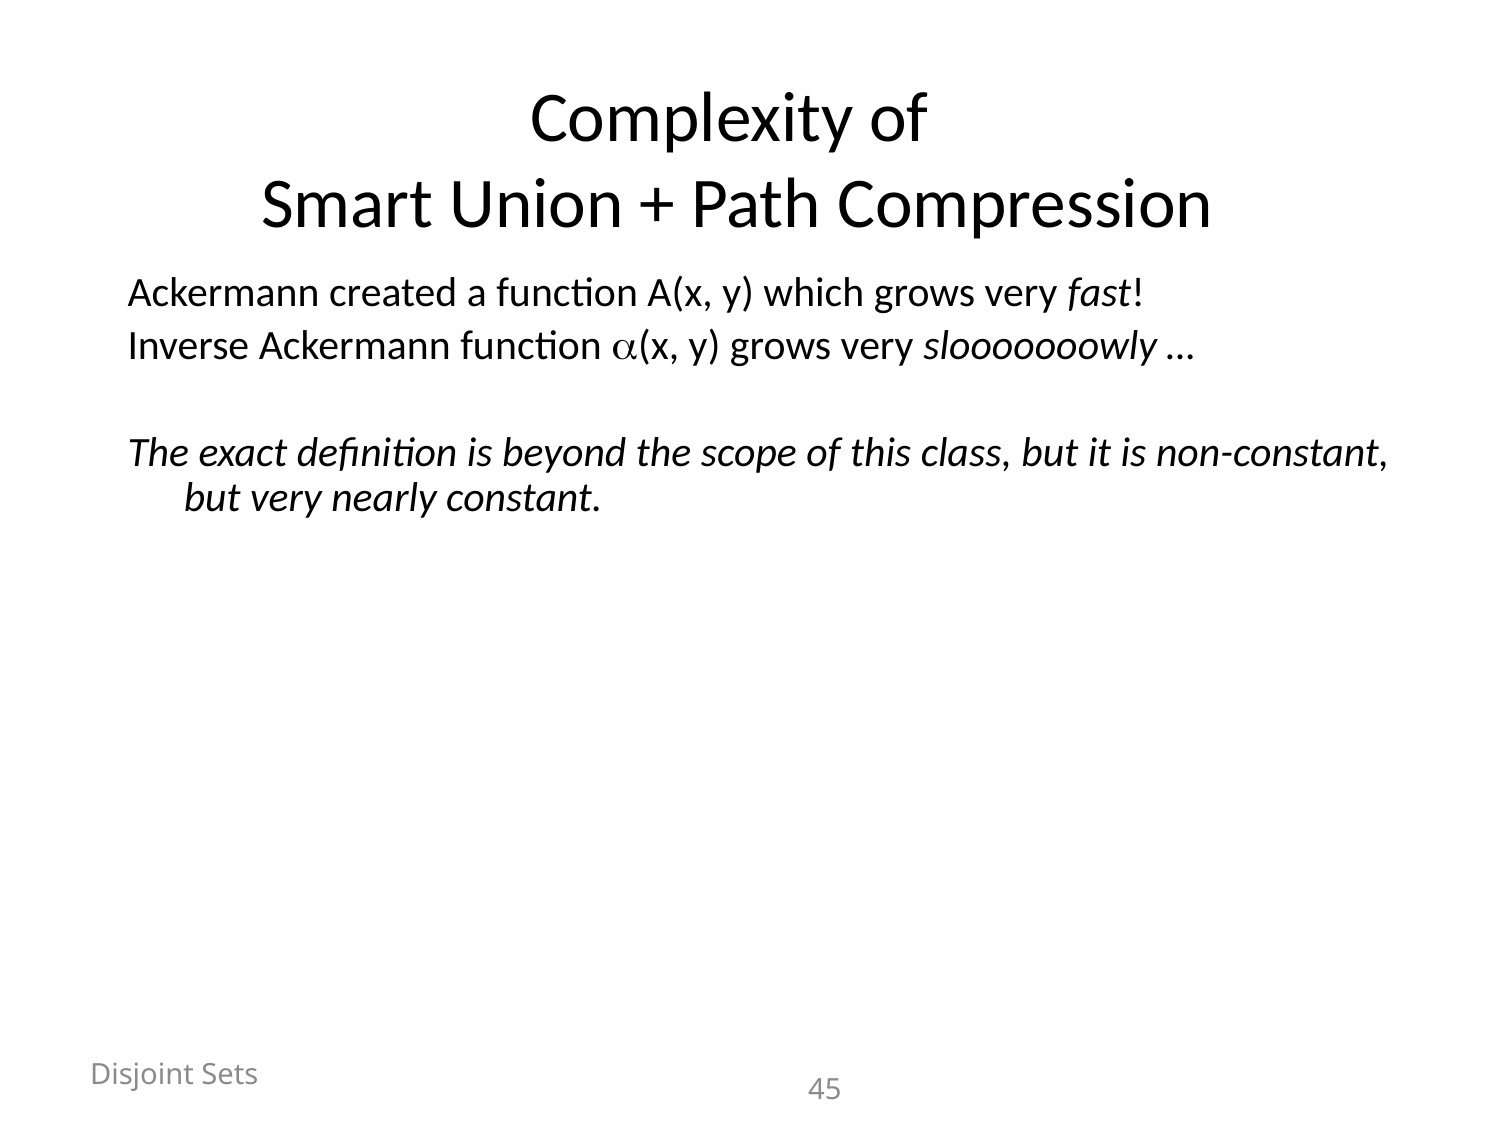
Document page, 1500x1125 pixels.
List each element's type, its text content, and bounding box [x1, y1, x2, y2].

slide_number Disjoint Sets [75, 1042, 425, 1103]
title Complexity of Smart Union + Path Compression [99, 62, 1375, 250]
footer 45 [512, 1042, 988, 1103]
list Ackermann created a function A(x, y) which grows very fast! Inverse Ackermann function (x, y) grows very slooooooowly … The exact definition is beyond the scope of this class, but it is non-constant, but very nearly constant. [112, 262, 1425, 1000]
